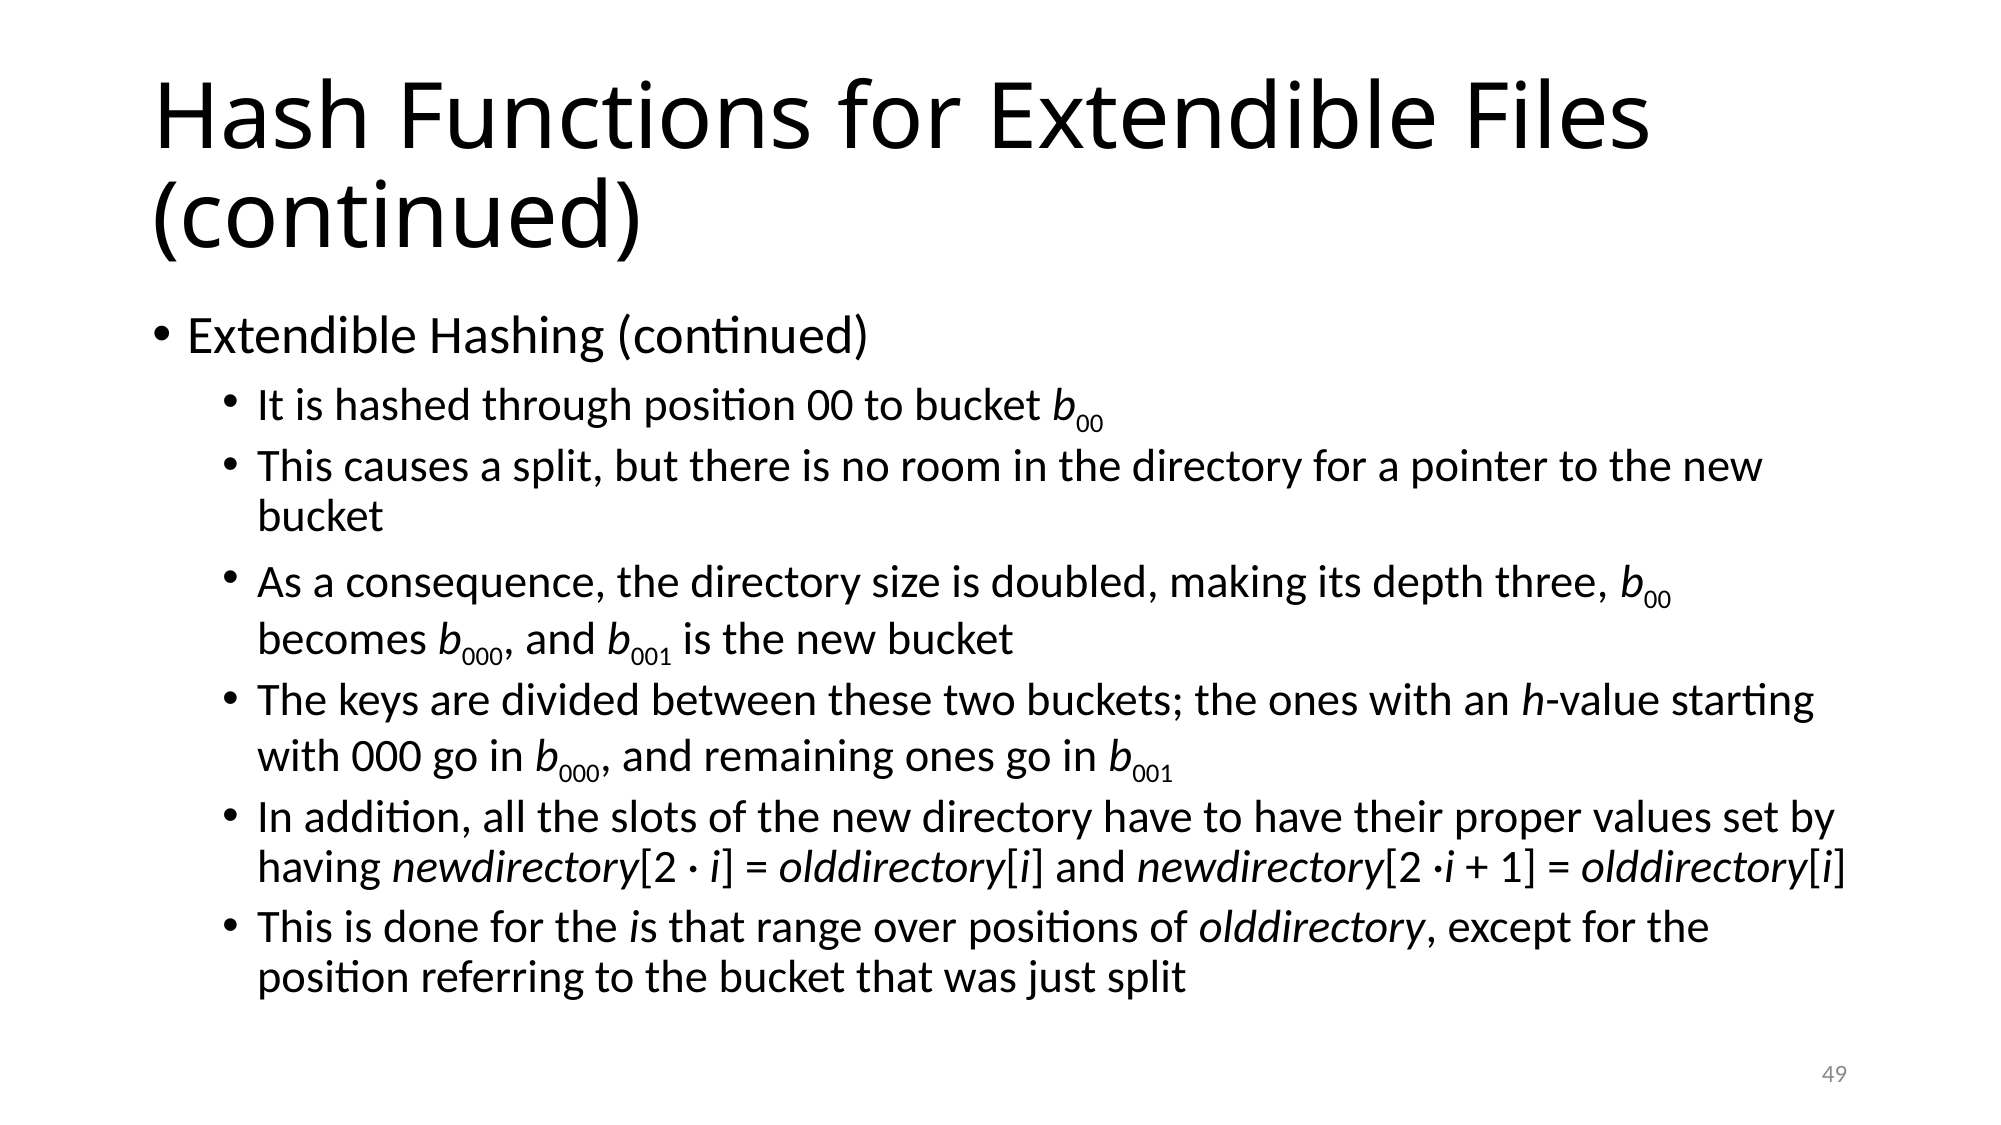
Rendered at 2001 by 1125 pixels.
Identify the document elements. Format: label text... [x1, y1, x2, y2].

slide_number 49 [1412, 1042, 1863, 1103]
list Extendible Hashing (continued) It is hashed through position 00 to bucket b00 This causes a split, but there is no room in the directory for a pointer to the new bucket As a consequence, the directory size is doubled, making its depth three, b00 becomes b000, and b001 is the new bucket The keys are divided between these two buckets; the ones with an h-value starting with 000 go in b000, and remaining ones go in b001 In addition, all the slots of the new directory have to have their proper values set by having newdirectory[2 · i] = olddirectory[i] and newdirectory[2 ·i + 1] = olddirectory[i] This is done for the is that range over positions of olddirectory, except for the position referring to the bucket that was just split [137, 299, 1863, 1014]
title Hash Functions for Extendible Files (continued) [137, 59, 1863, 278]
